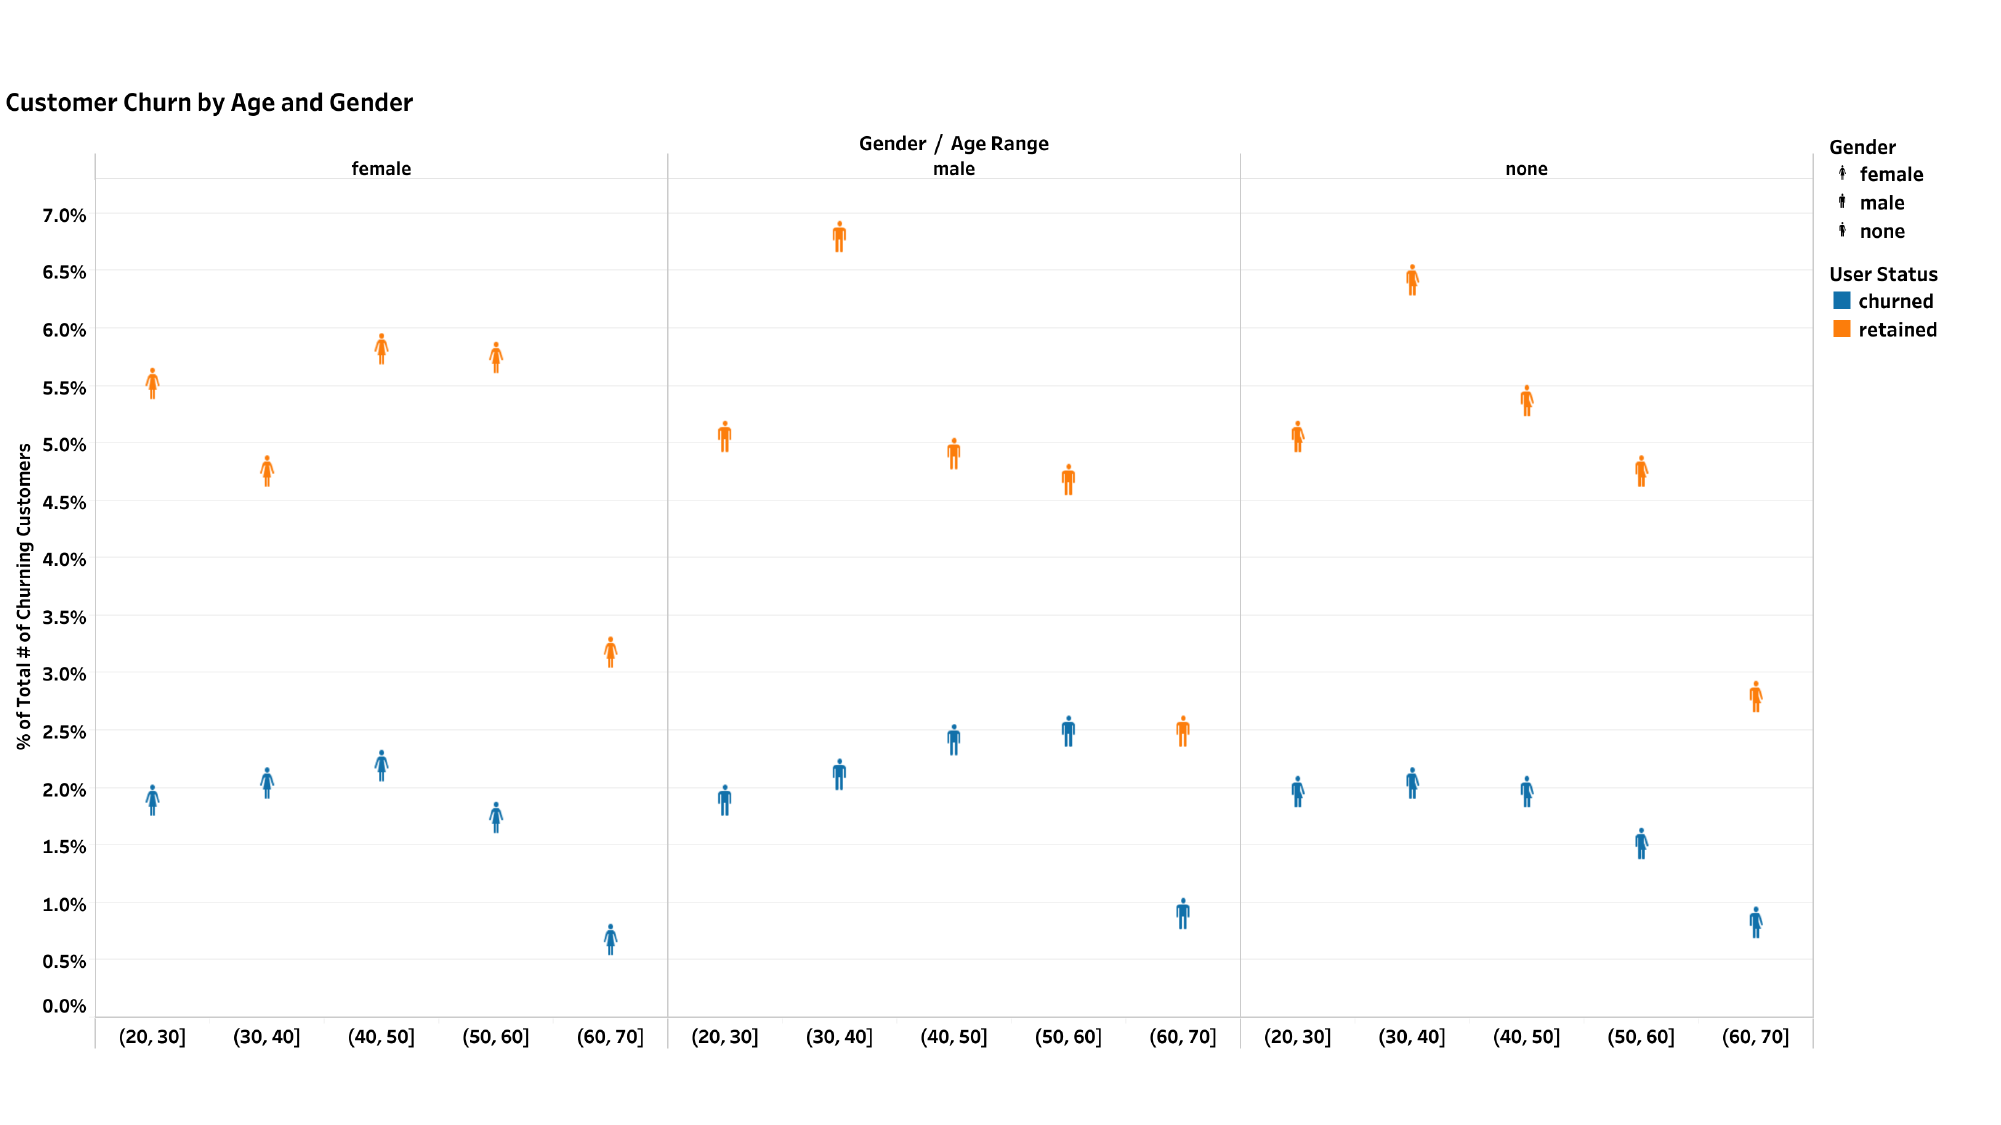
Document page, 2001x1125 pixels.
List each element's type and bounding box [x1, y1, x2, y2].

picture [0, 76, 2000, 1049]
